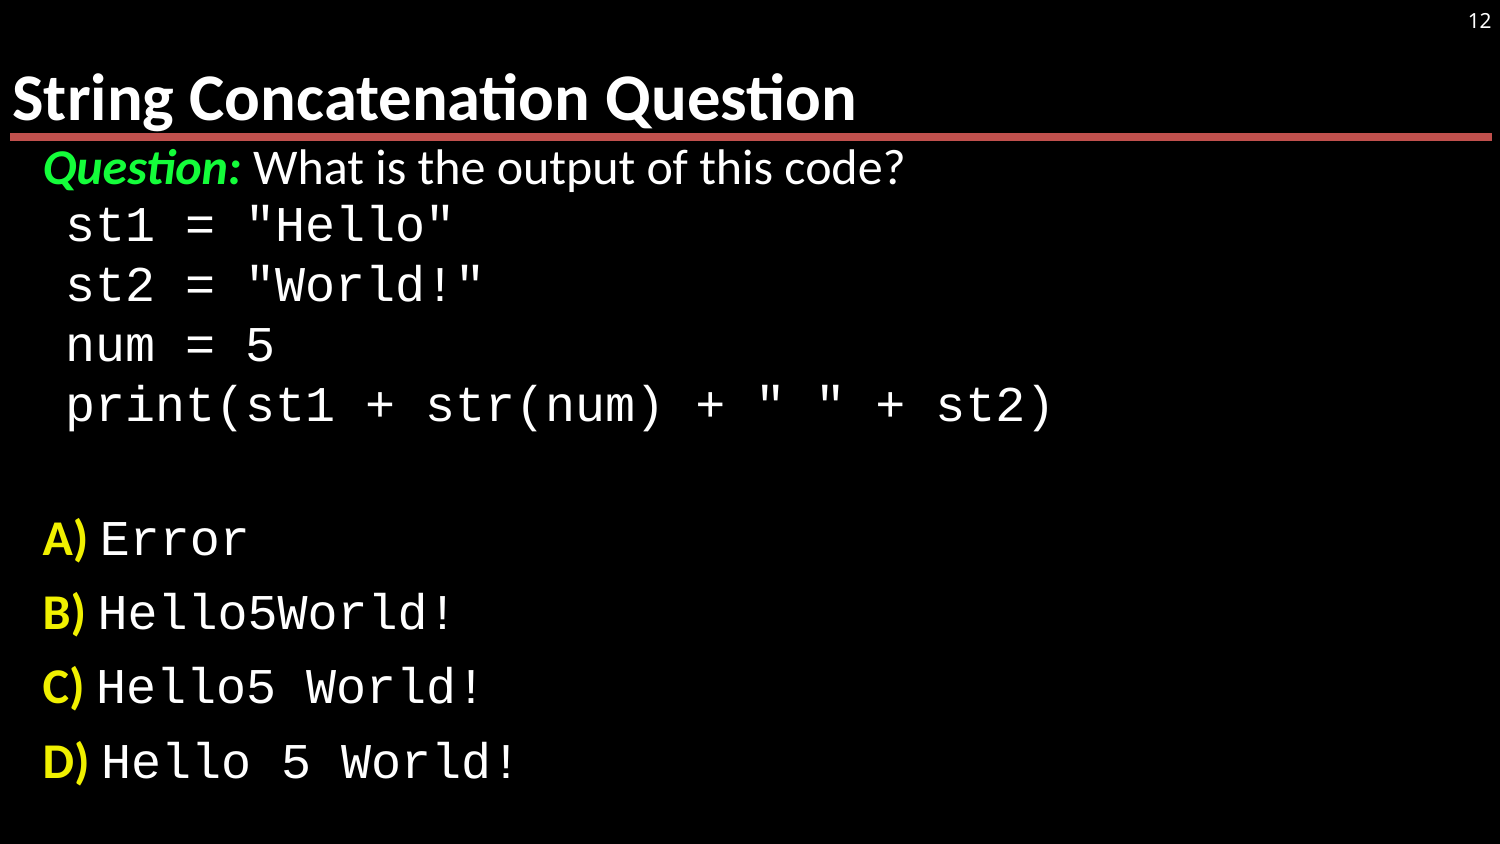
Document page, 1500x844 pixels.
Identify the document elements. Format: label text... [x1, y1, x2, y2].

text_box st1 = "Hello" st2 = "World!" num = 5 print(st1 + str(num) + " " + st2) [57, 184, 1443, 440]
title String Concatenation Question [11, 0, 1489, 133]
slide_number 12 [1489, 0, 1500, 41]
list Question: What is the output of this code? A) Error B) Hello5World! C) Hello5 World! D) Hello 5 World! [9, 133, 1493, 835]
